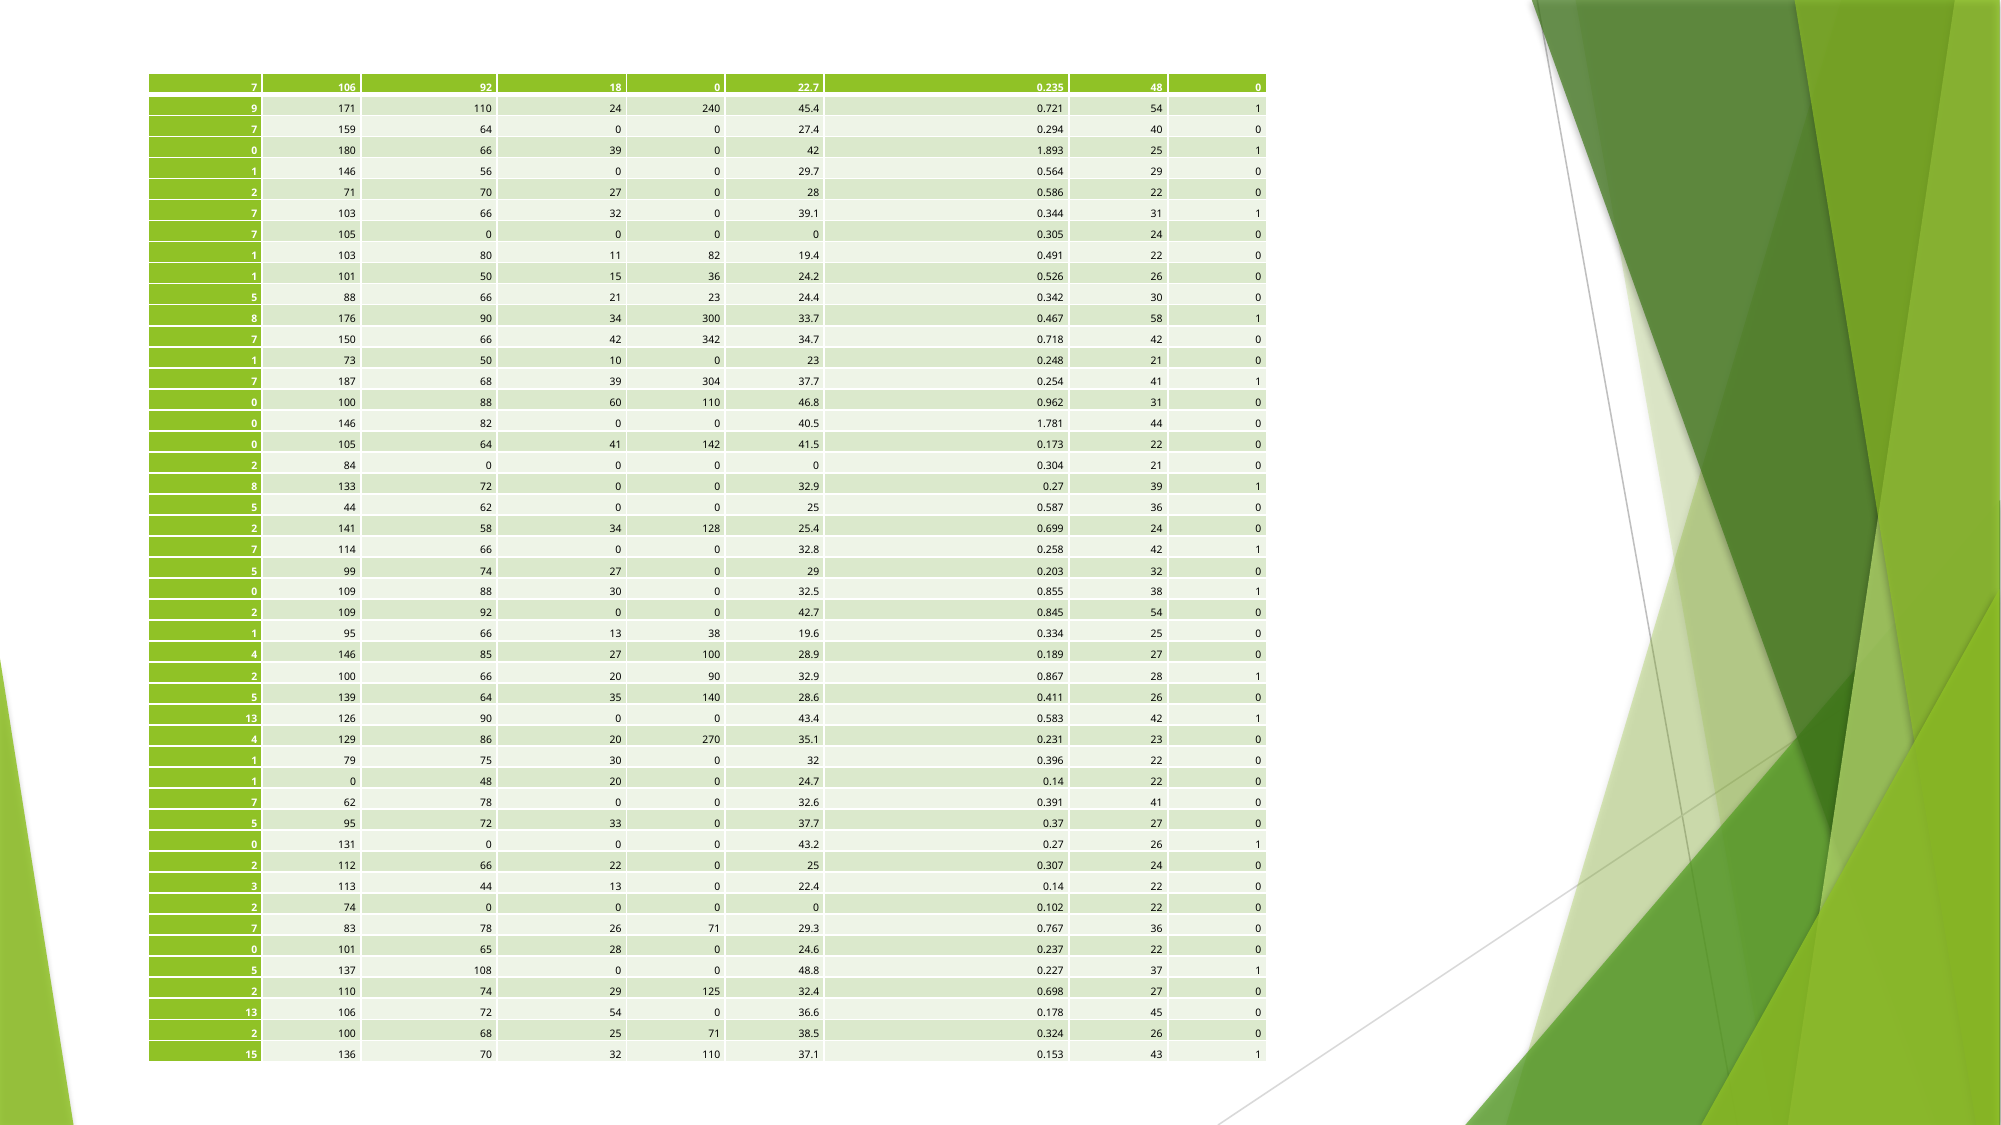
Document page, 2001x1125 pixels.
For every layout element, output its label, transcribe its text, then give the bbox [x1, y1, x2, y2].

table_cell 342 [627, 327, 724, 346]
table_cell 1 [1169, 537, 1266, 556]
table_cell 0.344 [825, 200, 1068, 220]
table_header 0.235 [825, 74, 1068, 92]
table_cell 37.7 [726, 810, 823, 829]
table_cell 42 [1070, 537, 1167, 556]
table_cell 24 [498, 97, 626, 115]
table_cell 36 [627, 263, 724, 283]
table_cell 25 [1070, 621, 1167, 640]
table_cell 0 [627, 894, 724, 913]
table_cell 0 [1169, 978, 1266, 997]
table_cell 1 [149, 158, 261, 178]
table_cell 5 [149, 957, 261, 976]
table_cell 58 [1070, 305, 1167, 325]
table_cell 0.258 [825, 537, 1068, 556]
table_cell 22.4 [726, 873, 823, 892]
table_cell 71 [627, 1020, 724, 1040]
table_cell 125 [627, 978, 724, 997]
table_cell 33 [498, 810, 626, 829]
table_cell 32.4 [726, 978, 823, 997]
table_cell 83 [263, 915, 360, 934]
table_cell 0 [362, 453, 496, 472]
table_cell 64 [362, 432, 496, 451]
table_cell 7 [149, 200, 261, 220]
table_cell 30 [1070, 284, 1167, 304]
table_cell 300 [627, 305, 724, 325]
table_cell 110 [627, 1041, 724, 1061]
table_cell 0 [1169, 600, 1266, 619]
table_cell 70 [362, 1041, 496, 1061]
table_cell 7 [149, 221, 261, 241]
table_header 22.7 [726, 74, 823, 92]
table_cell 42.7 [726, 600, 823, 619]
table_cell 45.4 [726, 97, 823, 115]
table_cell 114 [263, 537, 360, 556]
table_cell 41 [1070, 789, 1167, 808]
table_cell 29.3 [726, 915, 823, 934]
table_cell 38.5 [726, 1020, 823, 1040]
table_cell 22 [1070, 768, 1167, 787]
table_cell 0 [1169, 621, 1266, 640]
table_cell 0 [1169, 558, 1266, 577]
table_cell 0 [627, 789, 724, 808]
table_cell 110 [362, 97, 496, 115]
table_cell 0 [1169, 810, 1266, 829]
table_cell 109 [263, 579, 360, 598]
table_cell 0 [149, 390, 261, 409]
table_cell 0.699 [825, 516, 1068, 535]
table_cell 146 [263, 158, 360, 178]
table_cell 2 [149, 453, 261, 472]
table_cell 0 [149, 411, 261, 430]
table_cell 43 [1070, 1041, 1167, 1061]
table_cell 0 [627, 537, 724, 556]
table_cell 22 [1070, 242, 1167, 262]
table_cell 88 [362, 390, 496, 409]
table_cell 0 [362, 831, 496, 850]
table_cell 7 [149, 789, 261, 808]
table_cell 34 [498, 305, 626, 325]
table_cell 25 [726, 852, 823, 871]
table_cell 15 [498, 263, 626, 283]
table_cell 0.27 [825, 474, 1068, 493]
table_cell 0 [1169, 179, 1266, 199]
table_cell 106 [263, 999, 360, 1019]
table_cell 0.203 [825, 558, 1068, 577]
table_cell 72 [362, 810, 496, 829]
table_cell 0.254 [825, 369, 1068, 388]
table_cell 30 [498, 579, 626, 598]
table_cell 28.6 [726, 684, 823, 703]
table_cell 0 [498, 894, 626, 913]
table_cell 1 [149, 747, 261, 766]
table_cell 22 [1070, 432, 1167, 451]
table_cell 40.5 [726, 411, 823, 430]
table_cell 0.396 [825, 747, 1068, 766]
table_cell 0.855 [825, 579, 1068, 598]
table_cell 2 [149, 852, 261, 871]
table_cell 0.153 [825, 1041, 1068, 1061]
table_cell 41 [498, 432, 626, 451]
table_cell 0 [1169, 158, 1266, 178]
table_cell 133 [263, 474, 360, 493]
table_cell 0.962 [825, 390, 1068, 409]
table_header 7 [149, 74, 261, 92]
table_cell 66 [362, 200, 496, 220]
table_cell 42 [1070, 705, 1167, 724]
table_cell 60 [498, 390, 626, 409]
table_cell 0 [627, 116, 724, 136]
table_cell 0 [498, 158, 626, 178]
table_cell 74 [362, 558, 496, 577]
table_cell 0 [627, 137, 724, 157]
table_cell 0.248 [825, 348, 1068, 367]
table_cell 0 [627, 999, 724, 1019]
table_cell 129 [263, 726, 360, 745]
table_cell 2 [149, 1020, 261, 1040]
table_cell 28 [498, 936, 626, 955]
table_cell 0.237 [825, 936, 1068, 955]
table_cell 22 [1070, 936, 1167, 955]
table_cell 0 [149, 432, 261, 451]
table_cell 10 [498, 348, 626, 367]
table_cell 112 [263, 852, 360, 871]
table_cell 4 [149, 726, 261, 745]
table_cell 0 [1169, 852, 1266, 871]
table_cell 0 [627, 579, 724, 598]
table_cell 142 [627, 432, 724, 451]
table_cell 0 [627, 831, 724, 850]
table_cell 82 [362, 411, 496, 430]
table_cell 2 [149, 179, 261, 199]
table_cell 27 [498, 558, 626, 577]
table_cell 0.845 [825, 600, 1068, 619]
table_cell 0 [1169, 242, 1266, 262]
table_cell 79 [263, 747, 360, 766]
table_cell 44 [362, 873, 496, 892]
table_cell 0 [263, 768, 360, 787]
table_header 0 [1169, 74, 1266, 92]
table_cell 72 [362, 474, 496, 493]
table_cell 13 [498, 873, 626, 892]
table_cell 105 [263, 432, 360, 451]
table_cell 0.307 [825, 852, 1068, 871]
table_cell 0 [1169, 453, 1266, 472]
table_cell 2 [149, 600, 261, 619]
table_cell 24 [1070, 221, 1167, 241]
table_cell 43.2 [726, 831, 823, 850]
table_cell 26 [1070, 263, 1167, 283]
table_cell 31 [1070, 200, 1167, 220]
table_cell 0.867 [825, 663, 1068, 682]
table_cell 0 [498, 411, 626, 430]
table_cell 0 [627, 747, 724, 766]
table_cell 39 [1070, 474, 1167, 493]
table_cell 0 [1169, 789, 1266, 808]
table_cell 0 [627, 348, 724, 367]
table_cell 139 [263, 684, 360, 703]
table_cell 23 [726, 348, 823, 367]
table_cell 27.4 [726, 116, 823, 136]
table_cell 0 [1169, 1020, 1266, 1040]
table_cell 92 [362, 600, 496, 619]
table_cell 0 [498, 789, 626, 808]
table_cell 78 [362, 789, 496, 808]
table_cell 66 [362, 137, 496, 157]
table_cell 15 [149, 1041, 261, 1061]
table_cell 136 [263, 1041, 360, 1061]
table_cell 0.411 [825, 684, 1068, 703]
table_cell 0 [1169, 221, 1266, 241]
table_cell 0 [1169, 263, 1266, 283]
table_cell 32.9 [726, 474, 823, 493]
table_cell 0 [1169, 936, 1266, 955]
table_cell 86 [362, 726, 496, 745]
table_cell 0 [627, 558, 724, 577]
table_cell 0.305 [825, 221, 1068, 241]
table_cell 0.27 [825, 831, 1068, 850]
table_cell 0 [627, 179, 724, 199]
table_cell 1 [1169, 831, 1266, 850]
table_cell 90 [362, 705, 496, 724]
table_cell 0 [1169, 516, 1266, 535]
table_cell 35 [498, 684, 626, 703]
table_cell 71 [263, 179, 360, 199]
table_cell 39 [498, 369, 626, 388]
table_cell 7 [149, 537, 261, 556]
table_cell 42 [1070, 327, 1167, 346]
table_cell 0.178 [825, 999, 1068, 1019]
table_cell 1 [1169, 97, 1266, 115]
table_cell 44 [263, 495, 360, 514]
table_cell 0.587 [825, 495, 1068, 514]
table_cell 126 [263, 705, 360, 724]
table_cell 41.5 [726, 432, 823, 451]
table_cell 2 [149, 978, 261, 997]
table_cell 1 [149, 242, 261, 262]
table_cell 2 [149, 663, 261, 682]
table_cell 90 [362, 305, 496, 325]
table_cell 0 [627, 957, 724, 976]
table_cell 0 [498, 221, 626, 241]
table_cell 62 [362, 495, 496, 514]
table_cell 5 [149, 495, 261, 514]
table_cell 32 [498, 200, 626, 220]
table_cell 50 [362, 263, 496, 283]
table_cell 0 [726, 221, 823, 241]
table_cell 26 [498, 915, 626, 934]
table_cell 0 [1169, 284, 1266, 304]
table_cell 0.173 [825, 432, 1068, 451]
table_cell 0 [498, 495, 626, 514]
table_cell 0 [1169, 684, 1266, 703]
table_cell 73 [263, 348, 360, 367]
table_cell 0.526 [825, 263, 1068, 283]
table_cell 36 [1070, 915, 1167, 934]
table_cell 8 [149, 305, 261, 325]
table_cell 1 [149, 768, 261, 787]
table_cell 140 [627, 684, 724, 703]
table_cell 0 [627, 705, 724, 724]
table_cell 24 [1070, 516, 1167, 535]
table_cell 108 [362, 957, 496, 976]
table_cell 0.767 [825, 915, 1068, 934]
table_cell 37.1 [726, 1041, 823, 1061]
table_cell 0 [1169, 642, 1266, 661]
table_cell 27 [1070, 810, 1167, 829]
table_cell 0 [627, 495, 724, 514]
table_cell 105 [263, 221, 360, 241]
table_cell 176 [263, 305, 360, 325]
table_cell 90 [627, 663, 724, 682]
table_cell 37.7 [726, 369, 823, 388]
table_cell 23 [627, 284, 724, 304]
table_cell 4 [149, 642, 261, 661]
table_cell 110 [627, 390, 724, 409]
table_cell 1 [1169, 705, 1266, 724]
table_cell 100 [263, 390, 360, 409]
table_cell 1.893 [825, 137, 1068, 157]
table_cell 0 [1169, 894, 1266, 913]
table_cell 95 [263, 810, 360, 829]
table_cell 0.227 [825, 957, 1068, 976]
table_cell 0 [1169, 768, 1266, 787]
table_cell 36 [1070, 495, 1167, 514]
table_cell 7 [149, 116, 261, 136]
table_cell 50 [362, 348, 496, 367]
table_cell 78 [362, 915, 496, 934]
table_cell 24.4 [726, 284, 823, 304]
table_cell 28 [1070, 663, 1167, 682]
table_cell 27 [498, 642, 626, 661]
table_cell 2 [149, 516, 261, 535]
table_cell 0.231 [825, 726, 1068, 745]
table_cell 0 [627, 873, 724, 892]
table_cell 0.583 [825, 705, 1068, 724]
table_cell 19.6 [726, 621, 823, 640]
table_cell 68 [362, 1020, 496, 1040]
table_cell 0.718 [825, 327, 1068, 346]
table_cell 28.9 [726, 642, 823, 661]
table_cell 8 [149, 474, 261, 493]
table_cell 48.8 [726, 957, 823, 976]
table_cell 0 [627, 453, 724, 472]
table_cell 171 [263, 97, 360, 115]
table_cell 0 [362, 221, 496, 241]
table_cell 0 [627, 852, 724, 871]
table_cell 38 [1070, 579, 1167, 598]
table_cell 0 [1169, 999, 1266, 1019]
table_cell 66 [362, 284, 496, 304]
table_cell 39 [498, 137, 626, 157]
table_cell 270 [627, 726, 724, 745]
table_cell 27 [498, 179, 626, 199]
table_cell 0 [498, 705, 626, 724]
table_cell 0.294 [825, 116, 1068, 136]
table_cell 21 [1070, 348, 1167, 367]
table_cell 1 [149, 621, 261, 640]
table_cell 0 [1169, 873, 1266, 892]
table_cell 22 [1070, 894, 1167, 913]
table_cell 42 [726, 137, 823, 157]
table_cell 1 [1169, 474, 1266, 493]
table_header 18 [498, 74, 626, 92]
table_cell 42 [498, 327, 626, 346]
table_cell 0 [1169, 327, 1266, 346]
table_cell 0 [1169, 747, 1266, 766]
table_cell 0 [149, 137, 261, 157]
table_cell 27 [1070, 642, 1167, 661]
table_cell 48 [362, 768, 496, 787]
table_cell 146 [263, 411, 360, 430]
table_cell 13 [149, 705, 261, 724]
table_cell 43.4 [726, 705, 823, 724]
table_cell 103 [263, 200, 360, 220]
table_cell 21 [1070, 453, 1167, 472]
table_cell 0.491 [825, 242, 1068, 262]
table_cell 95 [263, 621, 360, 640]
table_cell 0 [627, 810, 724, 829]
table_cell 180 [263, 137, 360, 157]
table_cell 7 [149, 327, 261, 346]
table_cell 26 [1070, 684, 1167, 703]
table_cell 88 [263, 284, 360, 304]
table_cell 22 [1070, 747, 1167, 766]
table_cell 150 [263, 327, 360, 346]
table_cell 9 [149, 97, 261, 115]
table_cell 0 [1169, 495, 1266, 514]
table_cell 100 [263, 1020, 360, 1040]
table_cell 240 [627, 97, 724, 115]
table_cell 0.721 [825, 97, 1068, 115]
table_cell 0 [149, 831, 261, 850]
table_cell 0 [627, 768, 724, 787]
table_cell 0 [149, 579, 261, 598]
table_cell 46.8 [726, 390, 823, 409]
table_cell 5 [149, 684, 261, 703]
table_cell 5 [149, 558, 261, 577]
table_cell 20 [498, 726, 626, 745]
table_cell 54 [498, 999, 626, 1019]
table_cell 1 [149, 263, 261, 283]
table_cell 25 [498, 1020, 626, 1040]
table_cell 131 [263, 831, 360, 850]
table_cell 7 [149, 915, 261, 934]
table_cell 0 [726, 453, 823, 472]
table_cell 1 [1169, 579, 1266, 598]
table_cell 1 [1169, 137, 1266, 157]
table_cell 30 [498, 747, 626, 766]
table_header 106 [263, 74, 360, 92]
table_cell 66 [362, 621, 496, 640]
table_cell 32 [1070, 558, 1167, 577]
table_cell 32.5 [726, 579, 823, 598]
table_cell 0.334 [825, 621, 1068, 640]
table_cell 58 [362, 516, 496, 535]
table_cell 24 [1070, 852, 1167, 871]
table_cell 7 [149, 369, 261, 388]
table_cell 101 [263, 936, 360, 955]
table_cell 80 [362, 242, 496, 262]
table_cell 0 [627, 200, 724, 220]
table_cell 0 [149, 936, 261, 955]
table_cell 1 [1169, 305, 1266, 325]
table_cell 0 [1169, 348, 1266, 367]
table_cell 45 [1070, 999, 1167, 1019]
table_cell 71 [627, 915, 724, 934]
table_cell 13 [498, 621, 626, 640]
table_cell 23 [1070, 726, 1167, 745]
table_cell 1 [1169, 663, 1266, 682]
table_cell 27 [1070, 978, 1167, 997]
table_cell 0 [1169, 411, 1266, 430]
table_cell 3 [149, 873, 261, 892]
table_cell 0 [627, 411, 724, 430]
table_cell 41 [1070, 369, 1167, 388]
table_cell 0 [498, 600, 626, 619]
table_cell 0.102 [825, 894, 1068, 913]
table_cell 100 [263, 663, 360, 682]
table_cell 24.2 [726, 263, 823, 283]
table_cell 34.7 [726, 327, 823, 346]
table_cell 32.6 [726, 789, 823, 808]
table_header 92 [362, 74, 496, 92]
table_cell 0.189 [825, 642, 1068, 661]
table_cell 0.324 [825, 1020, 1068, 1040]
table_cell 37 [1070, 957, 1167, 976]
table_cell 0 [1169, 726, 1266, 745]
table_cell 0 [726, 894, 823, 913]
table_cell 39.1 [726, 200, 823, 220]
table_cell 29 [726, 558, 823, 577]
table_cell 0 [1169, 390, 1266, 409]
table_cell 21 [498, 284, 626, 304]
table_cell 54 [1070, 600, 1167, 619]
table_cell 70 [362, 179, 496, 199]
table_cell 11 [498, 242, 626, 262]
table_cell 33.7 [726, 305, 823, 325]
table_cell 66 [362, 537, 496, 556]
table_cell 159 [263, 116, 360, 136]
table_cell 1 [1169, 957, 1266, 976]
table_cell 99 [263, 558, 360, 577]
table_cell 38 [627, 621, 724, 640]
table_cell 0 [627, 936, 724, 955]
table_cell 62 [263, 789, 360, 808]
table_cell 74 [263, 894, 360, 913]
table_cell 0 [627, 600, 724, 619]
table_cell 26 [1070, 831, 1167, 850]
table_cell 0.698 [825, 978, 1068, 997]
table_cell 0 [498, 474, 626, 493]
table_cell 0.37 [825, 810, 1068, 829]
table_cell 0.14 [825, 873, 1068, 892]
table_cell 187 [263, 369, 360, 388]
table_cell 146 [263, 642, 360, 661]
table_cell 85 [362, 642, 496, 661]
table_cell 32.8 [726, 537, 823, 556]
table_cell 20 [498, 768, 626, 787]
table_cell 0.467 [825, 305, 1068, 325]
table_cell 22 [498, 852, 626, 871]
table_cell 0.342 [825, 284, 1068, 304]
table_cell 84 [263, 453, 360, 472]
table_cell 0 [498, 116, 626, 136]
table_cell 0 [362, 894, 496, 913]
table_cell 13 [149, 999, 261, 1019]
table_cell 28 [726, 179, 823, 199]
table_cell 141 [263, 516, 360, 535]
table_cell 32 [498, 1041, 626, 1061]
table_cell 56 [362, 158, 496, 178]
table_cell 82 [627, 242, 724, 262]
table_cell 29.7 [726, 158, 823, 178]
table_cell 1.781 [825, 411, 1068, 430]
table_cell 137 [263, 957, 360, 976]
table_cell 68 [362, 369, 496, 388]
table_cell 5 [149, 284, 261, 304]
table_header 48 [1070, 74, 1167, 92]
table_cell 0.391 [825, 789, 1068, 808]
table_cell 65 [362, 936, 496, 955]
table_cell 103 [263, 242, 360, 262]
table_cell 304 [627, 369, 724, 388]
table_cell 66 [362, 327, 496, 346]
table_cell 88 [362, 579, 496, 598]
table_cell 0 [498, 831, 626, 850]
table_cell 113 [263, 873, 360, 892]
table_cell 26 [1070, 1020, 1167, 1040]
table_cell 20 [498, 663, 626, 682]
table_cell 100 [627, 642, 724, 661]
table_cell 0 [498, 957, 626, 976]
table_cell 31 [1070, 390, 1167, 409]
table_cell 75 [362, 747, 496, 766]
table_cell 0.586 [825, 179, 1068, 199]
table_cell 64 [362, 684, 496, 703]
table_cell 110 [263, 978, 360, 997]
table_cell 32.9 [726, 663, 823, 682]
table_cell 1 [1169, 369, 1266, 388]
table_cell 25.4 [726, 516, 823, 535]
table_cell 0 [1169, 915, 1266, 934]
table_cell 66 [362, 852, 496, 871]
table_cell 22 [1070, 873, 1167, 892]
table_cell 32 [726, 747, 823, 766]
table_cell 0 [627, 158, 724, 178]
table_cell 0.304 [825, 453, 1068, 472]
table_cell 29 [1070, 158, 1167, 178]
table_cell 5 [149, 810, 261, 829]
table_cell 1 [1169, 1041, 1266, 1061]
table_cell 25 [726, 495, 823, 514]
table_cell 0 [627, 474, 724, 493]
table_cell 34 [498, 516, 626, 535]
table_cell 1 [149, 348, 261, 367]
table_cell 2 [149, 894, 261, 913]
table_cell 64 [362, 116, 496, 136]
table_cell 44 [1070, 411, 1167, 430]
table_cell 36.6 [726, 999, 823, 1019]
table_cell 66 [362, 663, 496, 682]
table_cell 35.1 [726, 726, 823, 745]
table_header 0 [627, 74, 724, 92]
table_cell 40 [1070, 116, 1167, 136]
table_cell 0 [627, 221, 724, 241]
table_cell 0 [498, 453, 626, 472]
table_cell 22 [1070, 179, 1167, 199]
table_cell 72 [362, 999, 496, 1019]
table_cell 29 [498, 978, 626, 997]
table_cell 24.6 [726, 936, 823, 955]
table_cell 1 [1169, 200, 1266, 220]
table_cell 0.14 [825, 768, 1068, 787]
table_cell 74 [362, 978, 496, 997]
table_cell 0 [1169, 116, 1266, 136]
table_cell 19.4 [726, 242, 823, 262]
table_cell 24.7 [726, 768, 823, 787]
table_cell 109 [263, 600, 360, 619]
table_cell 128 [627, 516, 724, 535]
table_cell 0 [498, 537, 626, 556]
table_cell 101 [263, 263, 360, 283]
table_cell 54 [1070, 97, 1167, 115]
table_cell 0.564 [825, 158, 1068, 178]
table_cell 25 [1070, 137, 1167, 157]
table_cell 0 [1169, 432, 1266, 451]
